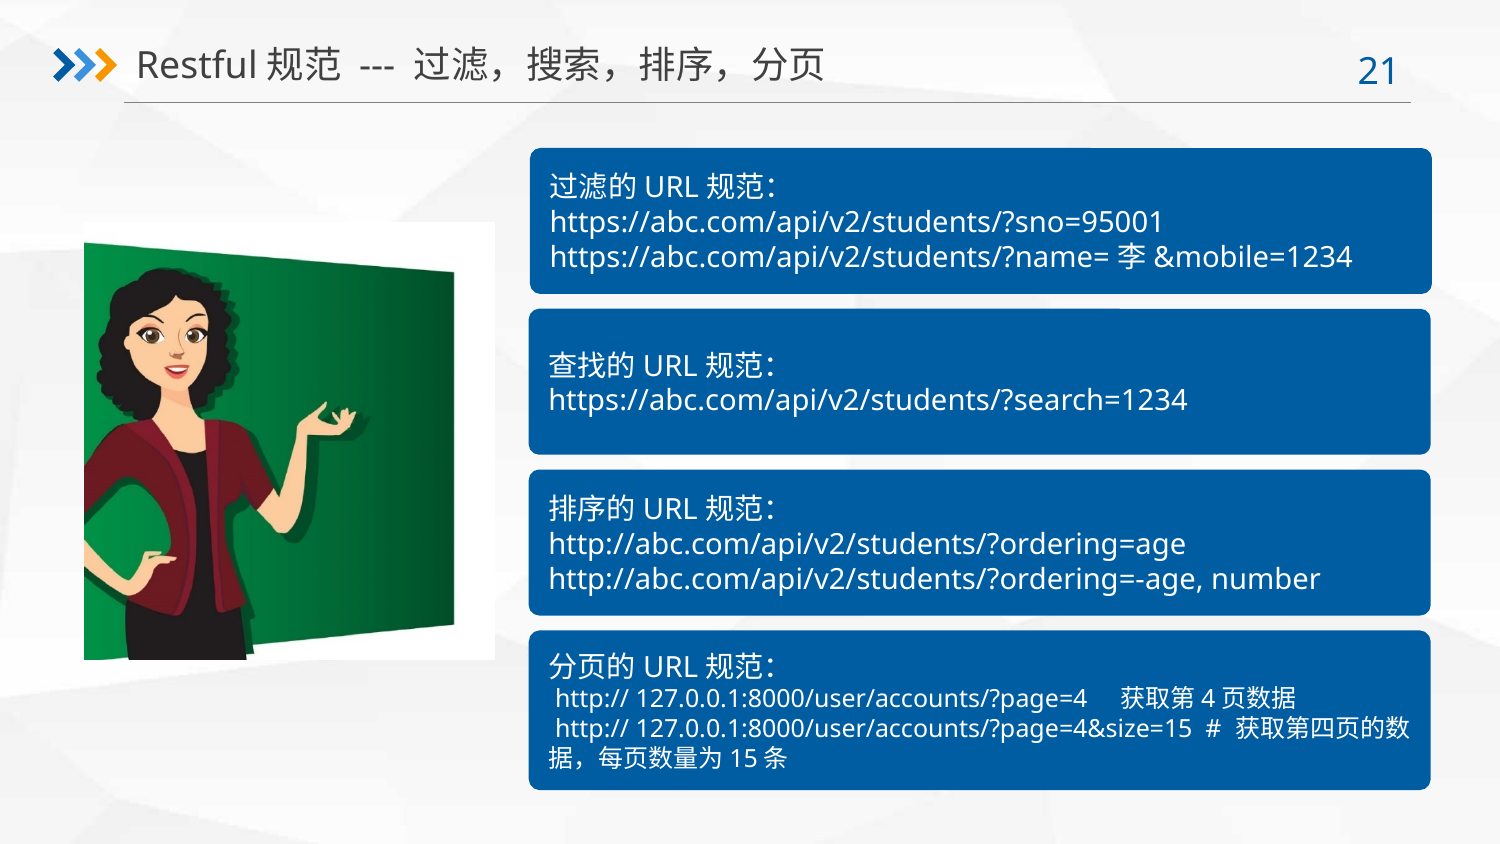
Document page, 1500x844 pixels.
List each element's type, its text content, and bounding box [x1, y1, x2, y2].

picture [0, 0, 1500, 844]
text_box 排序的URL规范： http://abc.com/api/v2/students/?ordering=age http://abc.com/api/v2/students/?ordering=-age, number [528, 469, 1431, 616]
text_box 查找的URL规范： https://abc.com/api/v2/students/?search=1234 [528, 308, 1431, 455]
text_box 过滤的URL规范： https://abc.com/api/v2/students/?sno=95001 https://abc.com/api/v2/students/?name=李&mobile=1234 [529, 147, 1432, 294]
text_box 分页的URL规范： http:// 127.0.0.1:8000/user/accounts/?page=4 获取第4页数据 http:// 127.0.0.1:8000/user/accounts/?page=4&size=15 # 获取第四页的数据，每页数量为15条 [528, 630, 1431, 791]
text_box Restful规范 --- 过滤，搜索，排序，分页 [135, 32, 928, 95]
